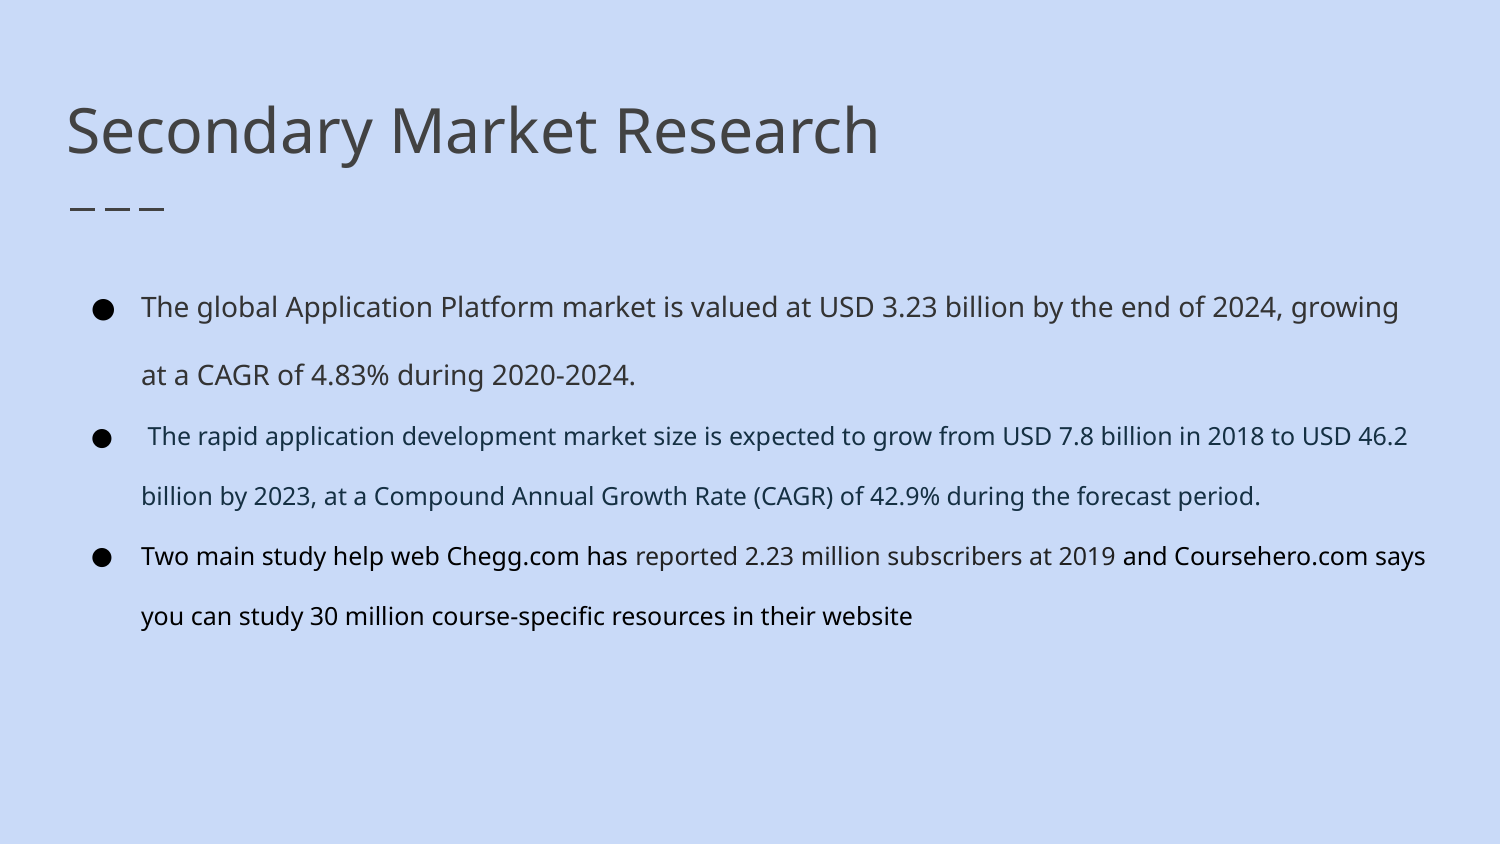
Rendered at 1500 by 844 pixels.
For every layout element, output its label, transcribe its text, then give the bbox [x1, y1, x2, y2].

list The global Application Platform market is valued at USD 3.23 billion by the end of 2024, growing at a CAGR of 4.83% during 2020-2024. The rapid application development market size is expected to grow from USD 7.8 billion in 2018 to USD 46.2 billion by 2023, at a Compound Annual Growth Rate (CAGR) of 42.9% during the forecast period. Two main study help web Chegg.com has reported 2.23 million subscribers at 2019 and Coursehero.com says you can study 30 million course-specific resources in their website [51, 240, 1449, 750]
title Secondary Market Research [51, 61, 1449, 182]
